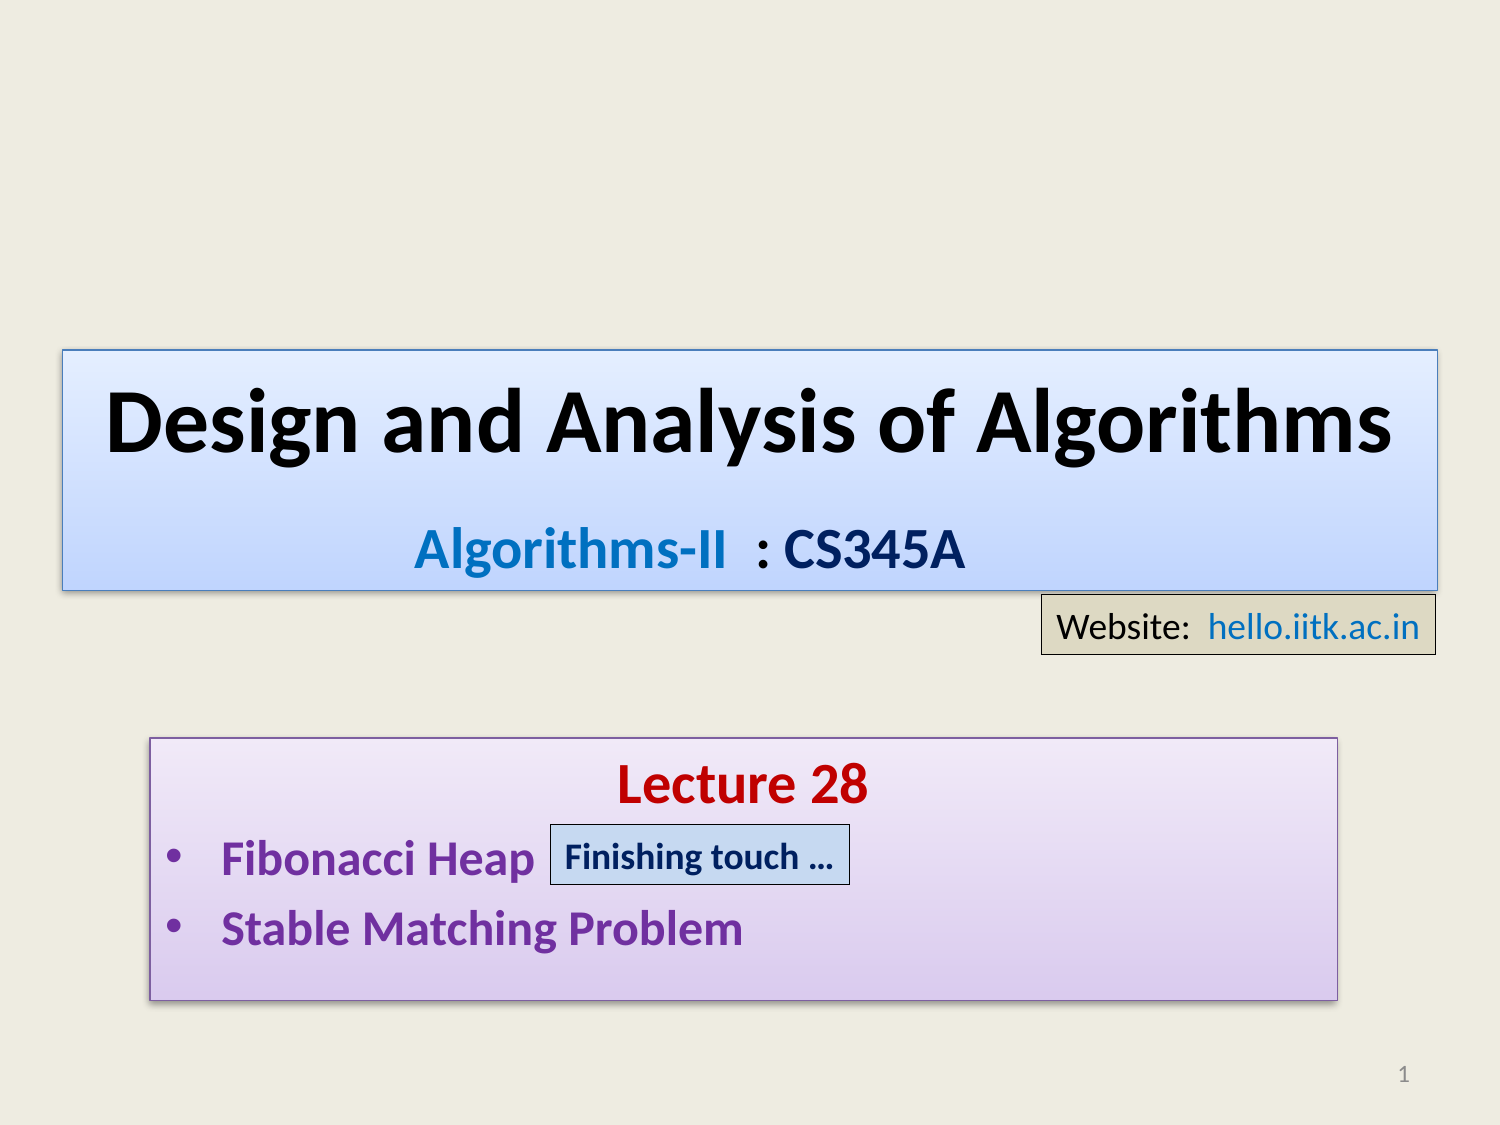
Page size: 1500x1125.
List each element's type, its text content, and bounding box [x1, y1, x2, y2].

subtitle Lecture 28 Fibonacci Heap Stable Matching Problem [149, 737, 1338, 1001]
text_box Website: hello.iitk.ac.in [1041, 594, 1436, 655]
text_box Finishing touch … [550, 824, 850, 885]
title Design and Analysis of Algorithms [62, 349, 1438, 591]
slide_number 1 [1074, 1042, 1425, 1103]
text_box Algorithms-II : CS345A [399, 502, 1100, 588]
